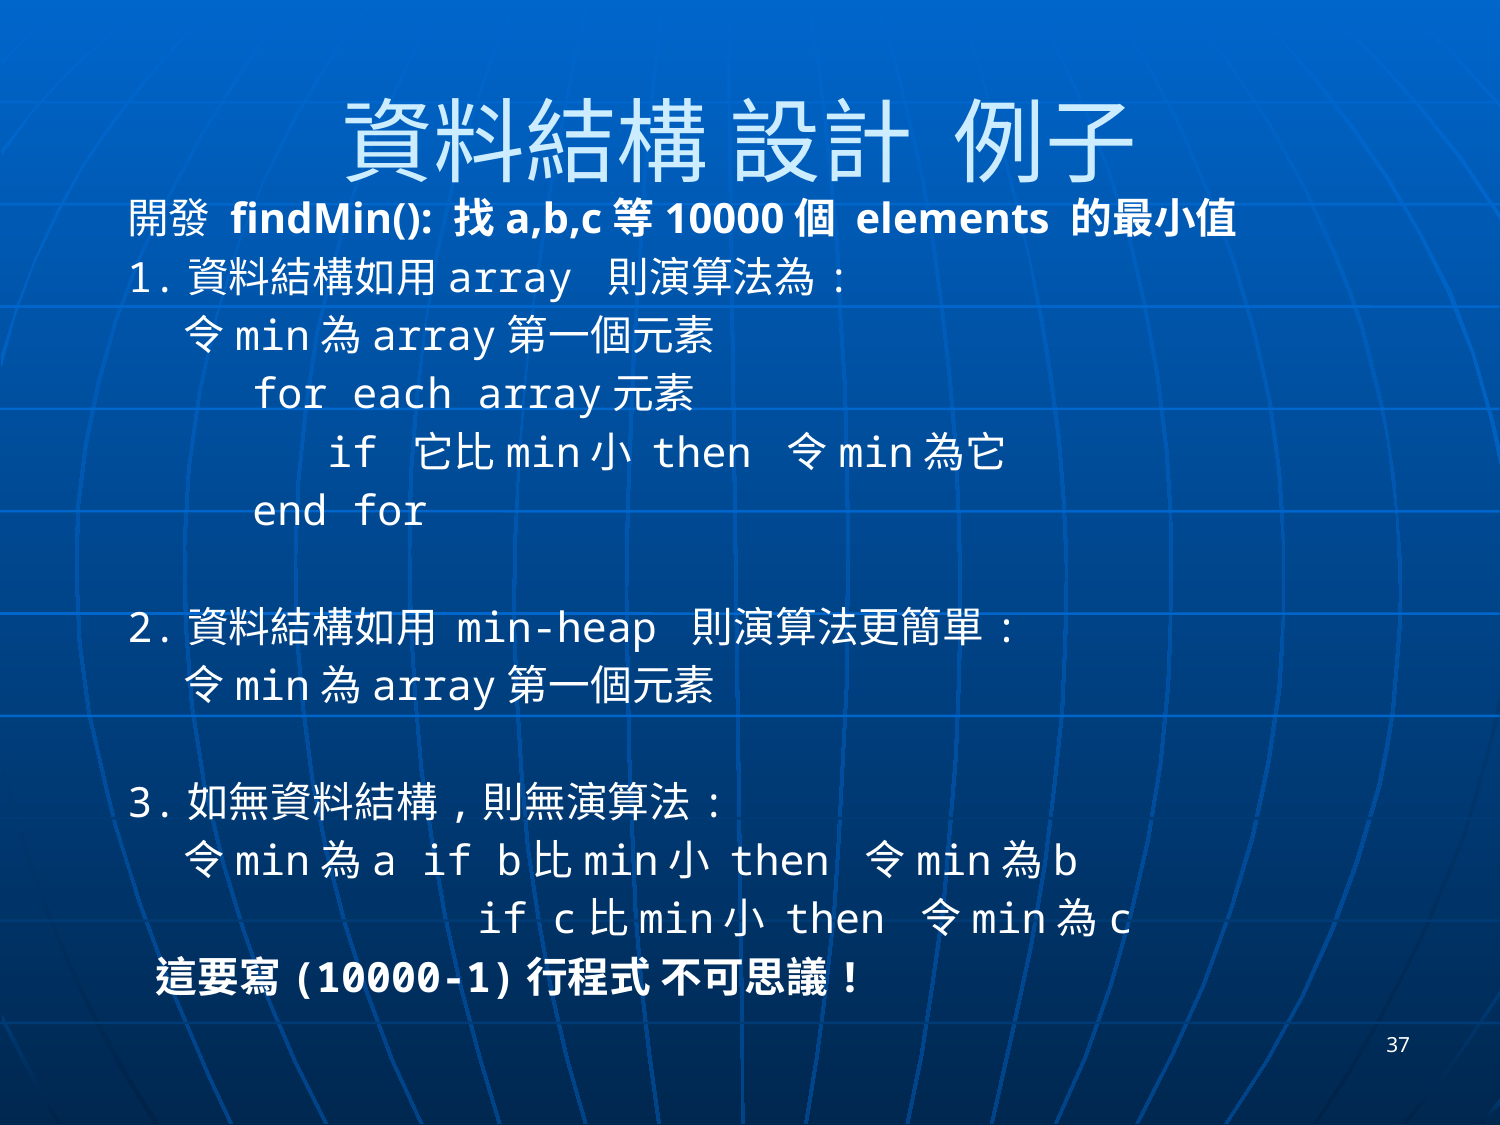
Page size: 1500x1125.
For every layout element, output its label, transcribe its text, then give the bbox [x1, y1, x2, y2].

title 資料結構 設計 例子 [74, 45, 1426, 233]
list 開發 findMin(): 找a,b,c等10000個 elements 的最小值 1.資料結構如用array 則演算法為: 令min為array第一個元素 for each array元素 if 它比min小 then 令min為它 end for 2.資料結構如用 min-heap 則演算法更簡單: 令min為array第一個元素 3.如無資料結構,則無演算法: 令min為a if b比min小 then 令min為b if c比min小 then 令min為c 這要寫(10000-1)行程式 不可思議! [111, 184, 1463, 992]
slide_number 37 [1074, 1023, 1426, 1100]
